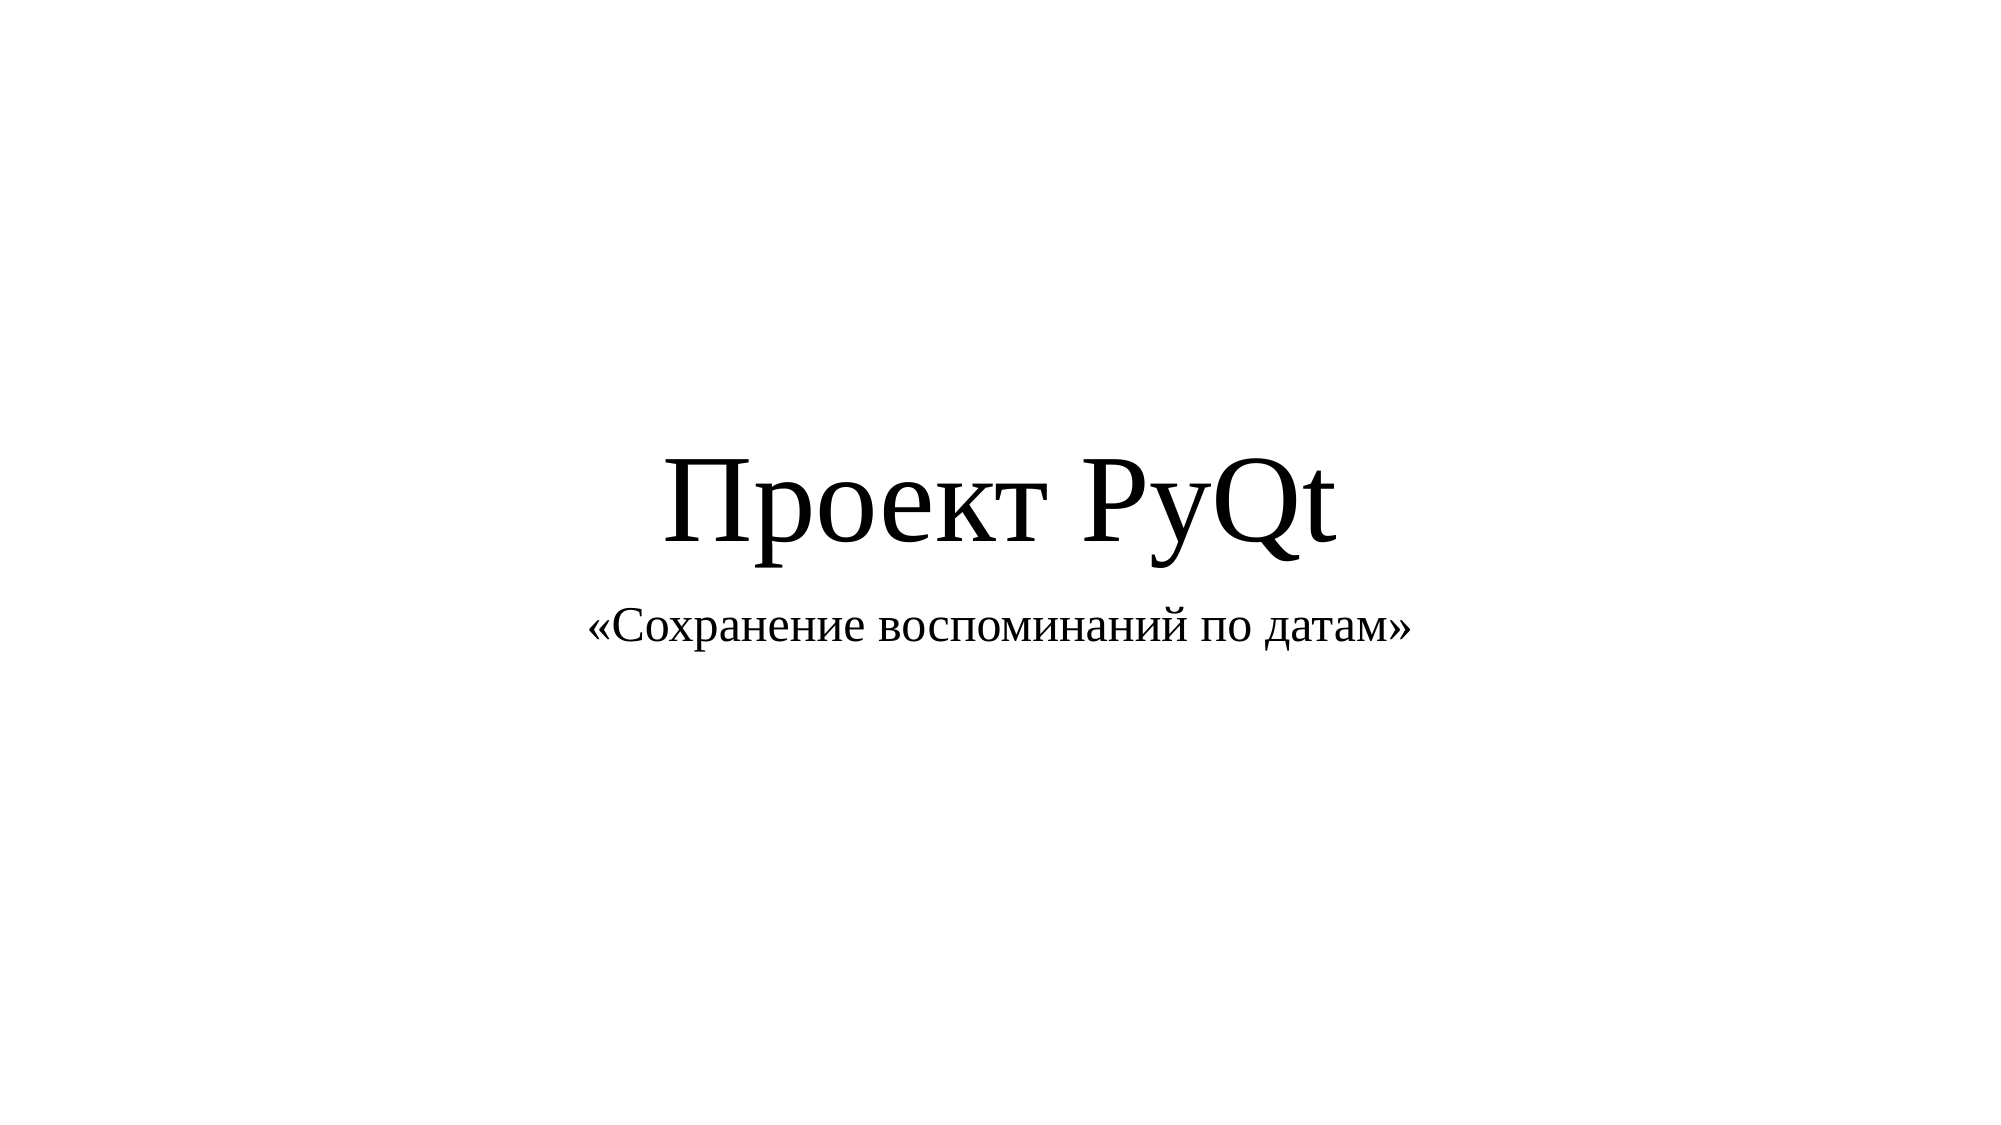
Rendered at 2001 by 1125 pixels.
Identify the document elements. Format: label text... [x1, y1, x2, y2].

title Проект PyQt [249, 184, 1750, 576]
subtitle «Сохранение воспоминаний по датам» [249, 590, 1750, 863]
